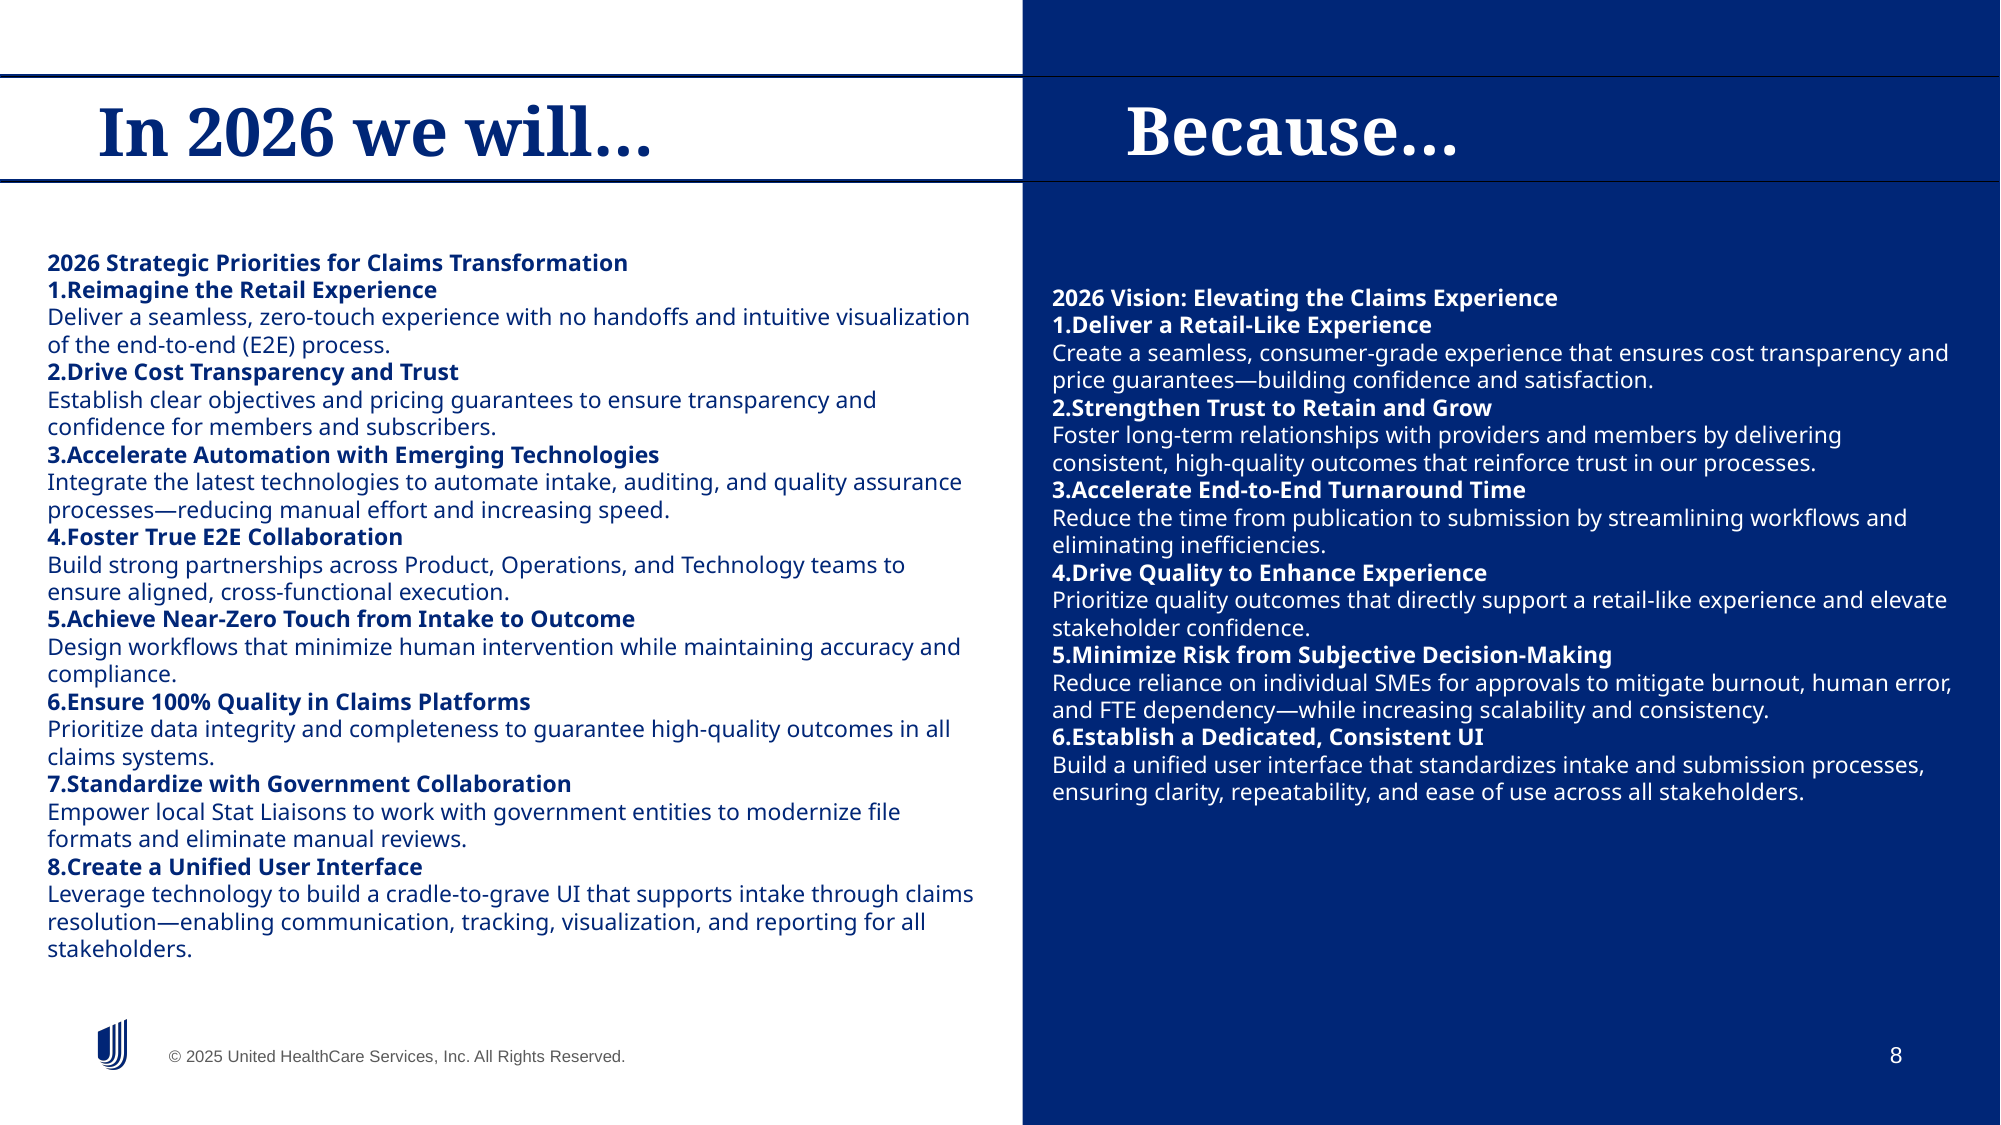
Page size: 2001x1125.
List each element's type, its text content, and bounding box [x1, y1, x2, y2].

text_box 2026 Strategic Priorities for Claims Transformation Reimagine the Retail Experience Deliver a seamless, zero-touch experience with no handoffs and intuitive visualization of the end-to-end (E2E) process. Drive Cost Transparency and Trust Establish clear objectives and pricing guarantees to ensure transparency and confidence for members and subscribers. Accelerate Automation with Emerging Technologies Integrate the latest technologies to automate intake, auditing, and quality assurance processes—reducing manual effort and increasing speed. Foster True E2E Collaboration Build strong partnerships across Product, Operations, and Technology teams to ensure aligned, cross-functional execution. Achieve Near-Zero Touch from Intake to Outcome Design workflows that minimize human intervention while maintaining accuracy and compliance. Ensure 100% Quality in Claims Platforms Prioritize data integrity and completeness to guarantee high-quality outcomes in all claims systems. Standardize with Government Collaboration Empower local Stat Liaisons to work with government entities to modernize file formats and eliminate manual reviews. Create a Unified User Interface Leverage technology to build a cradle-to-grave UI that supports intake through claims resolution—enabling communication, tracking, visualization, and reporting for all stakeholders. [32, 213, 1000, 997]
picture [97, 1019, 127, 1070]
title In 2026 we will… [98, 98, 926, 172]
text_box 2026 Vision: Elevating the Claims Experience Deliver a Retail-Like Experience Create a seamless, consumer-grade experience that ensures cost transparency and price guarantees—building confidence and satisfaction. Strengthen Trust to Retain and Grow Foster long-term relationships with providers and members by delivering consistent, high-quality outcomes that reinforce trust in our processes. Accelerate End-to-End Turnaround Time Reduce the time from publication to submission by streamlining workflows and eliminating inefficiencies. Drive Quality to Enhance Experience Prioritize quality outcomes that directly support a retail-like experience and elevate stakeholder confidence. Minimize Risk from Subjective Decision-Making Reduce reliance on individual SMEs for approvals to mitigate burnout, human error, and FTE dependency—while increasing scalability and consistency. Establish a Dedicated, Consistent UI Build a unified user interface that standardizes intake and submission processes, ensuring clarity, repeatability, and ease of use across all stakeholders. [1037, 248, 1976, 841]
text_box [0, 74, 2000, 78]
text_box Because… [1126, 98, 1954, 171]
